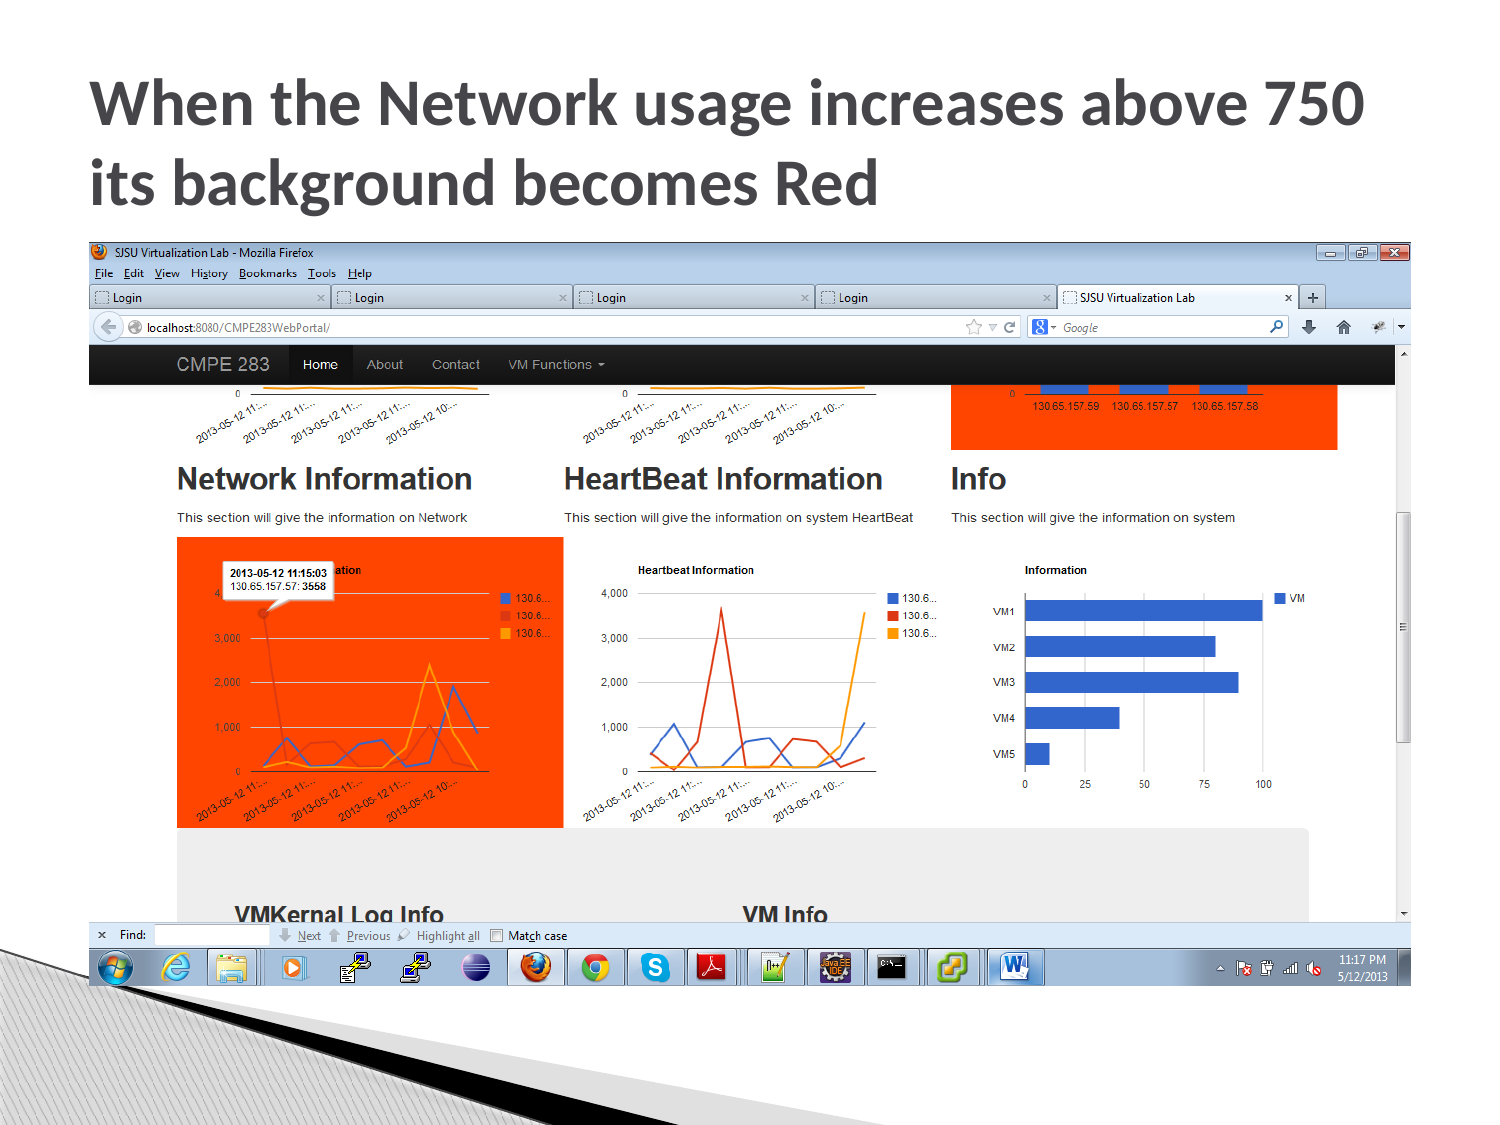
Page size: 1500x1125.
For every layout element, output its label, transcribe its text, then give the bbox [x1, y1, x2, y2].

title When the Network usage increases above 750 its background becomes Red [75, 45, 1425, 233]
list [89, 242, 1411, 986]
